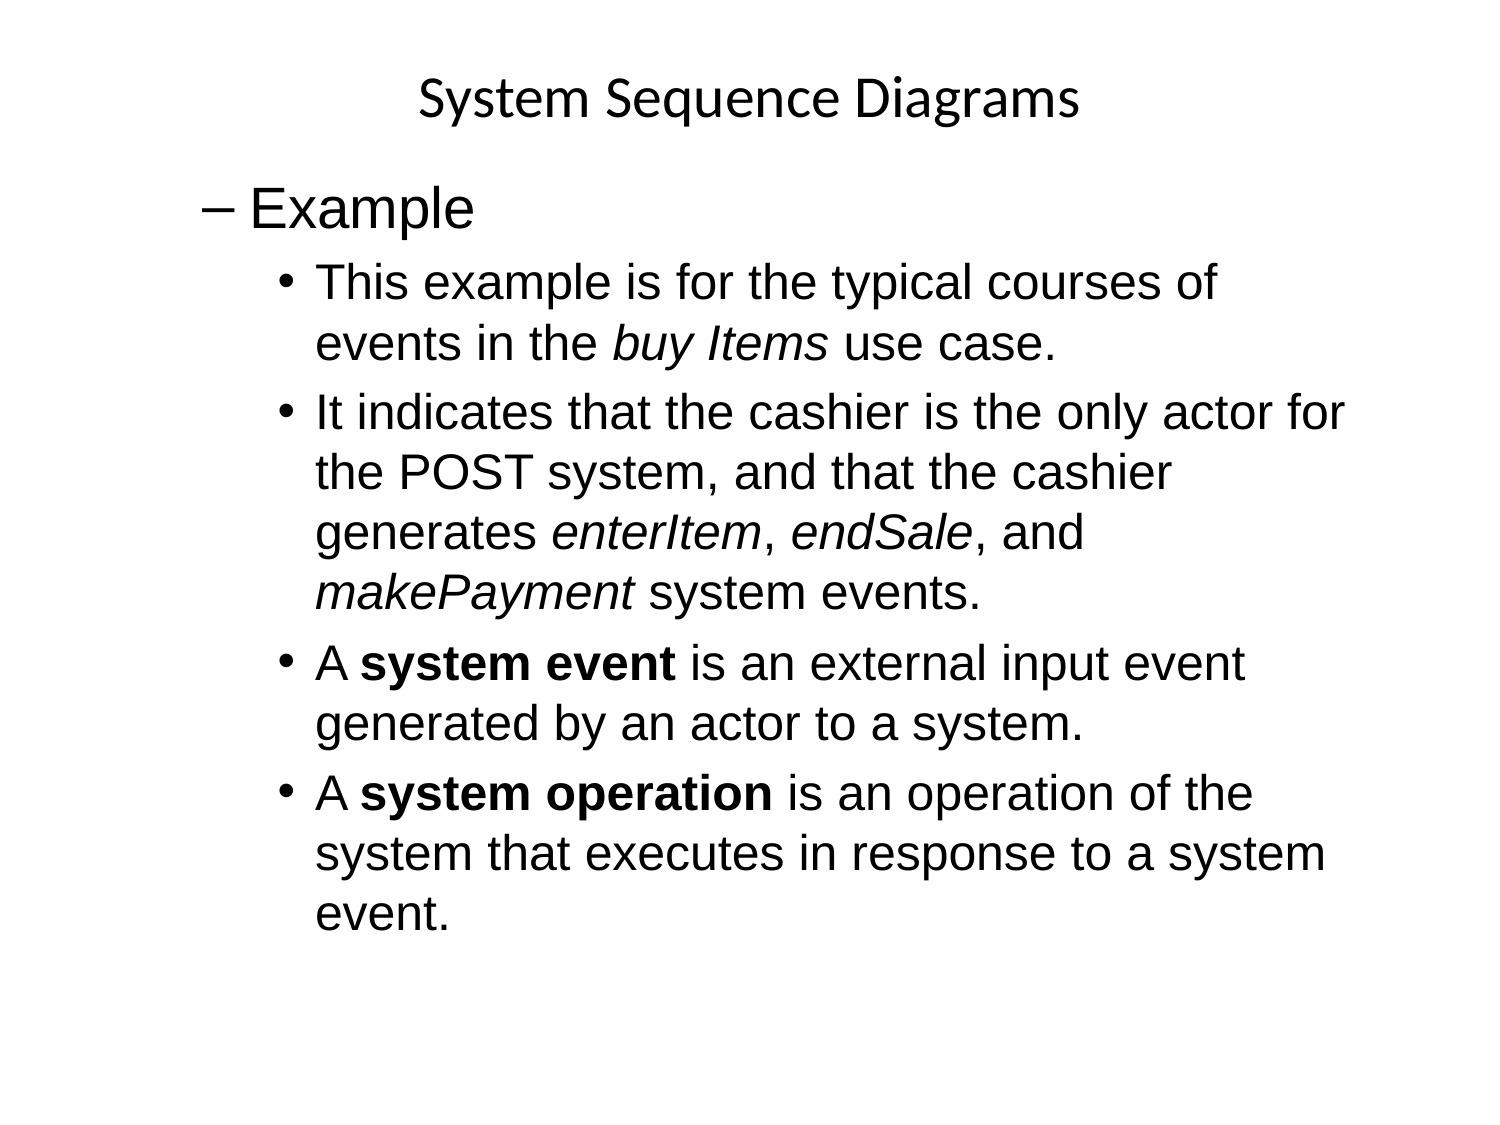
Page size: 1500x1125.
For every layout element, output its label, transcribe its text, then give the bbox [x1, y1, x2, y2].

list Example This example is for the typical courses of events in the buy Items use case. It indicates that the cashier is the only actor for the POST system, and that the cashier generates enterItem, endSale, and makePayment system events. A system event is an external input event generated by an actor to a system. A system operation is an operation of the system that executes in response to a system event. [112, 162, 1388, 1025]
title System Sequence Diagrams [112, 50, 1388, 138]
